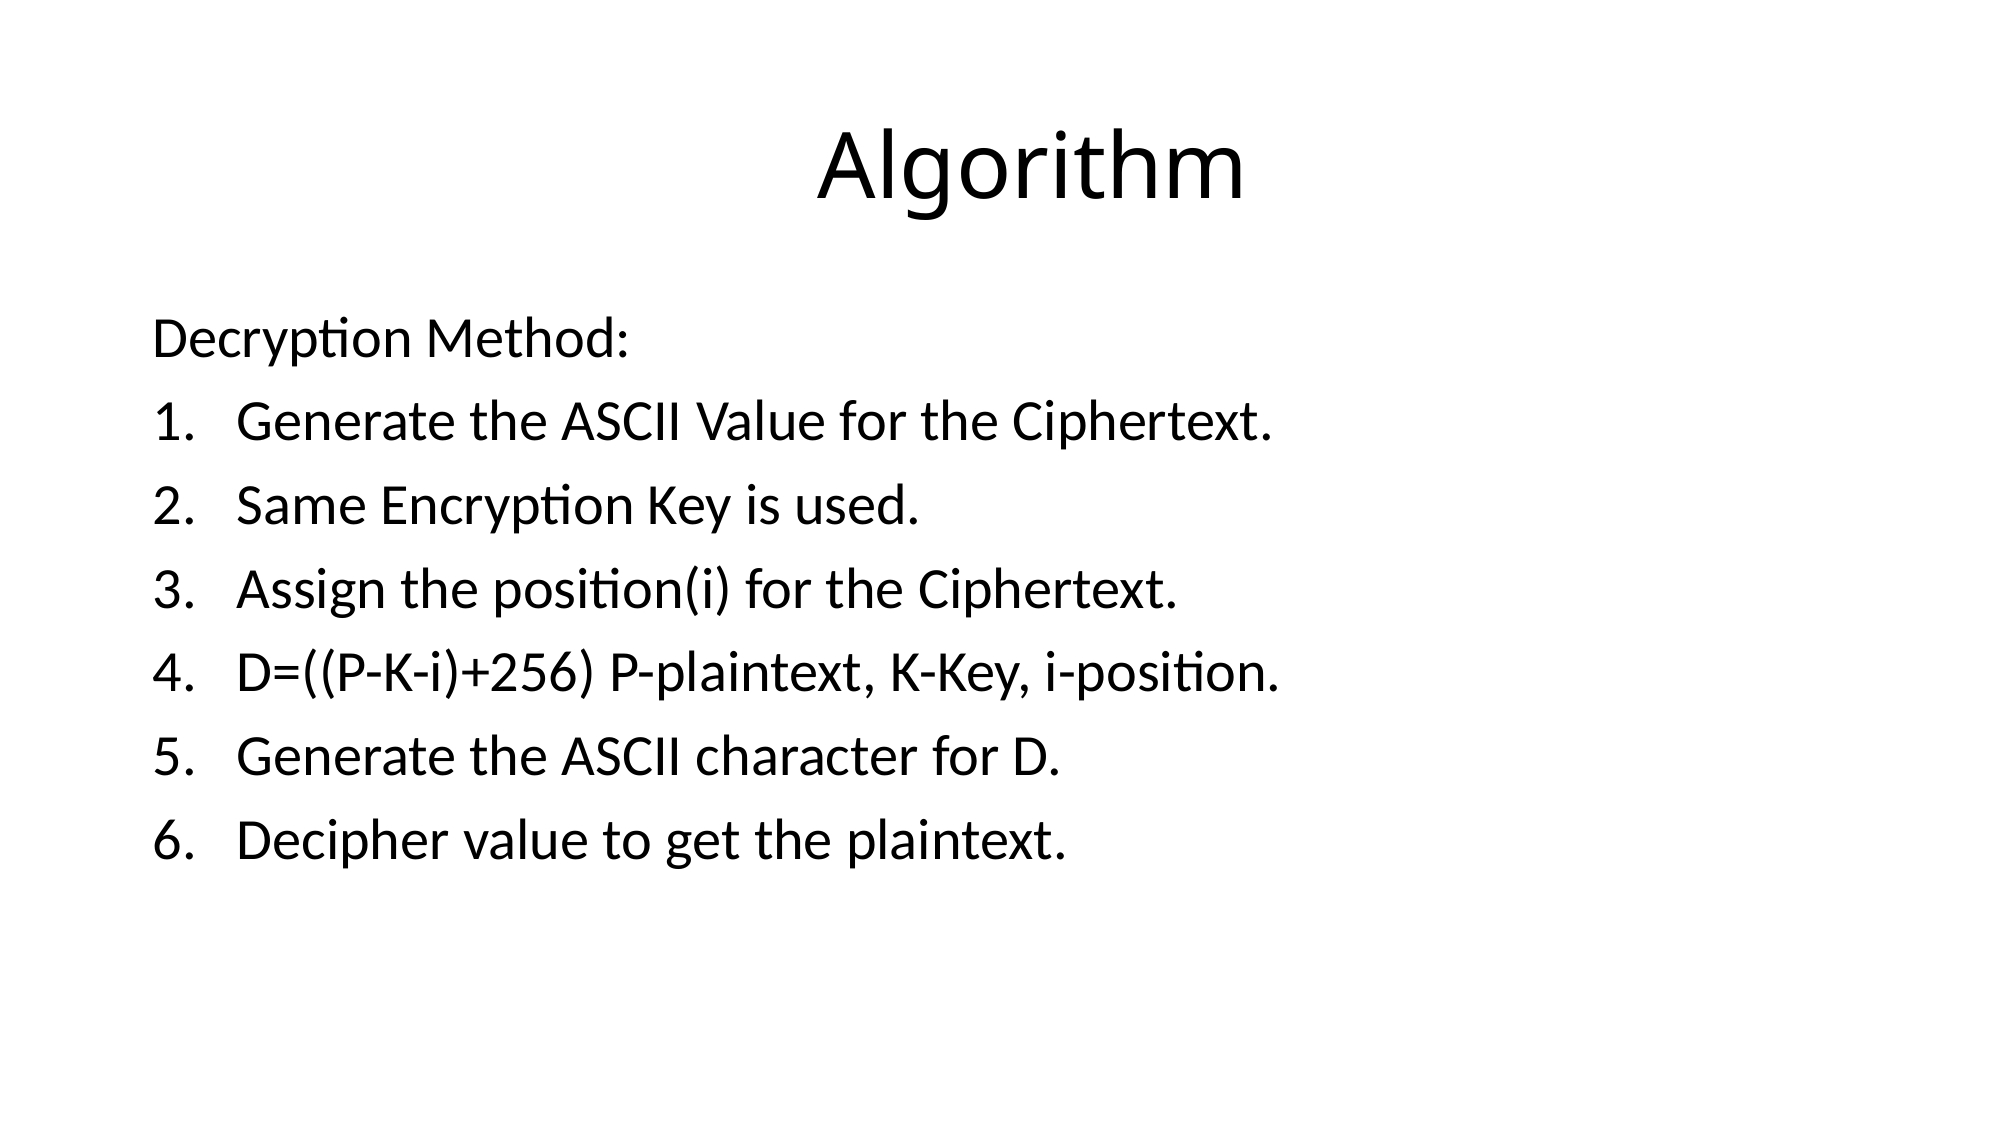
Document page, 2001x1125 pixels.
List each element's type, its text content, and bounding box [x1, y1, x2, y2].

list Decryption Method: Generate the ASCII Value for the Ciphertext. Same Encryption Key is used. Assign the position(i) for the Ciphertext. D=((P-K-i)+256) P-plaintext, K-Key, i-position. Generate the ASCII character for D. Decipher value to get the plaintext. [137, 299, 1863, 1014]
title Algorithm [137, 59, 1863, 278]
